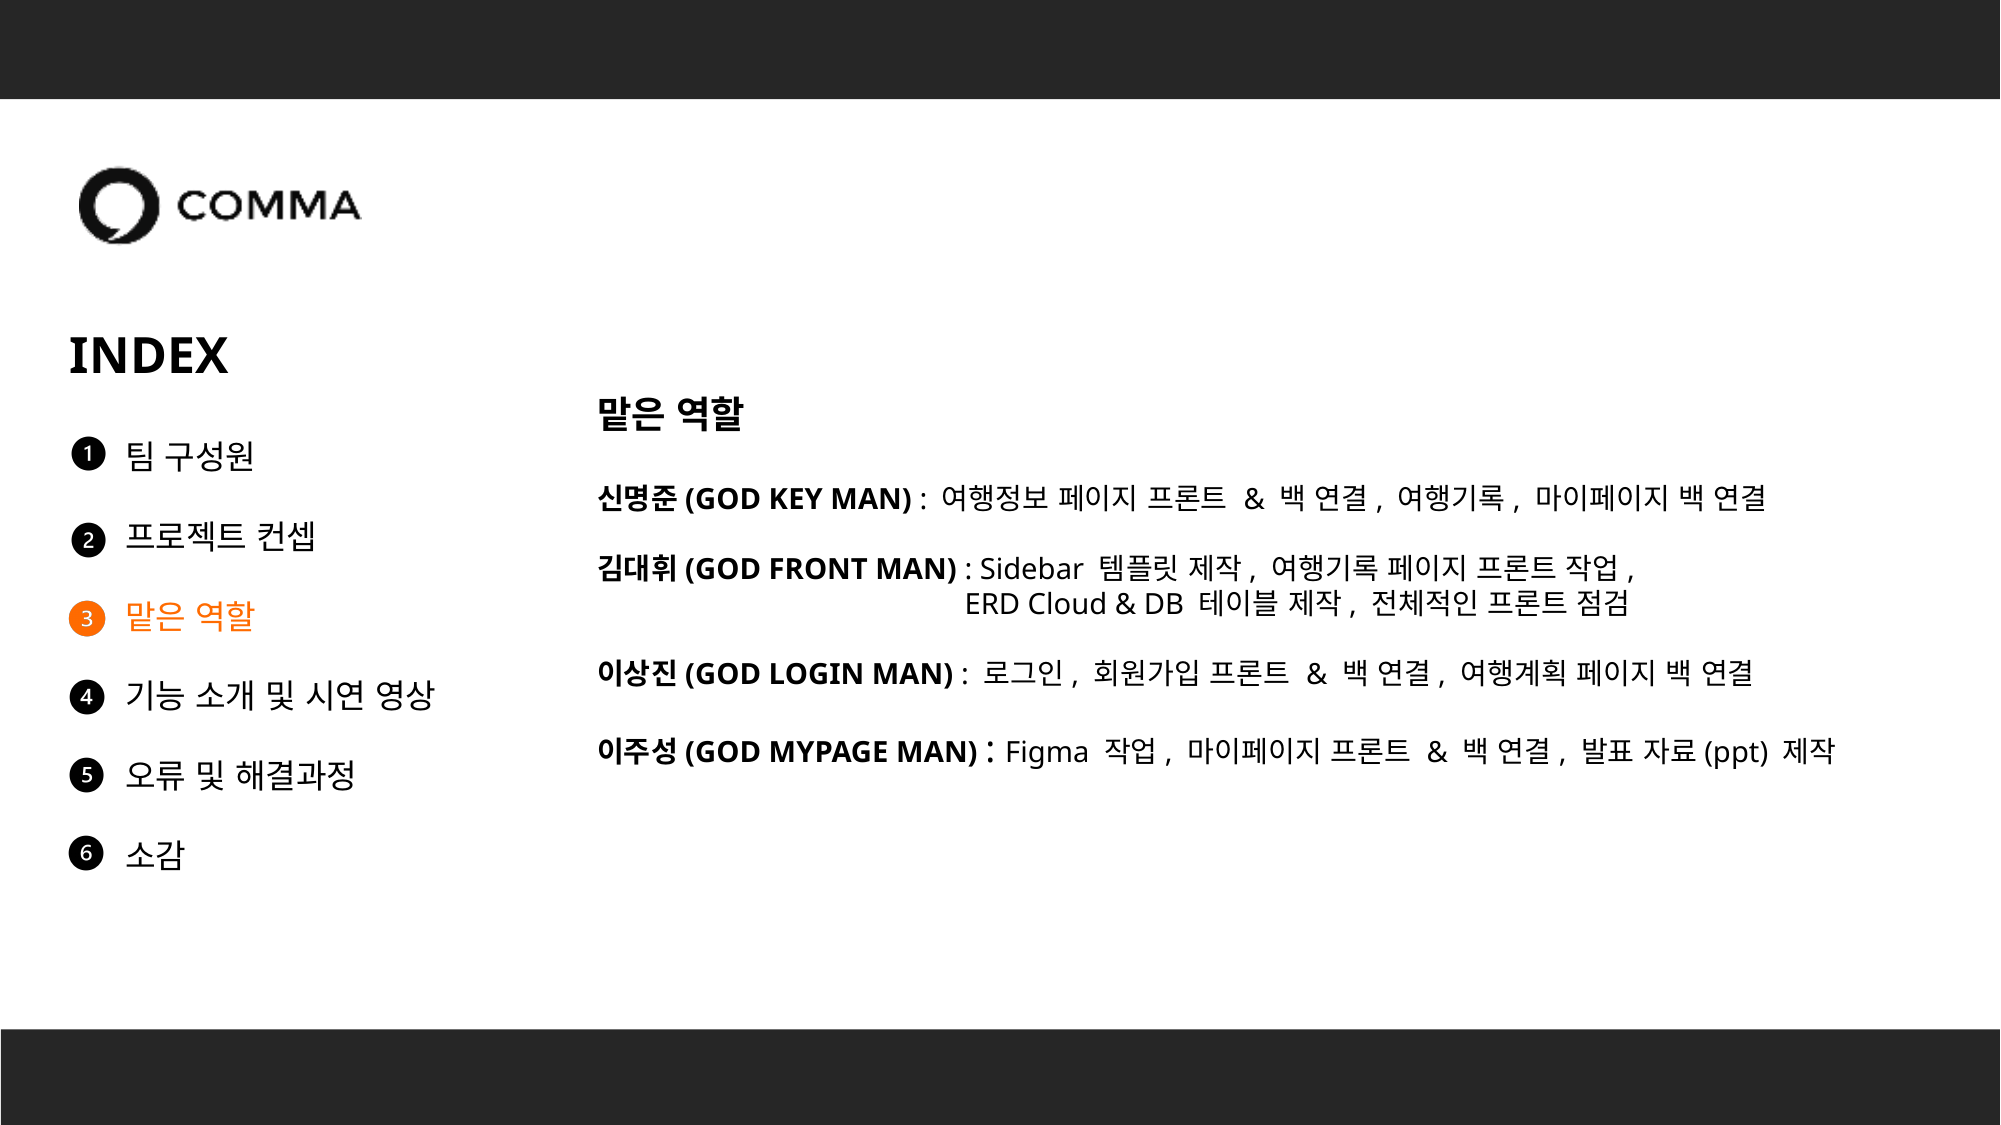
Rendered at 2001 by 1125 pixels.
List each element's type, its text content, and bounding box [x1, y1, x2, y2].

picture [78, 143, 363, 266]
text_box [0, 0, 2000, 101]
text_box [54, 316, 490, 935]
text_box [0, 1028, 2000, 1125]
text_box 맡은 역할 신명준(GOD KEY MAN) : 여행정보 페이지 프론트 & 백 연결, 여행기록, 마이페이지 백 연결 김대휘(GOD FRONT MAN) : Sidebar 템플릿 제작, 여행기록 페이지 프론트 작업, ERD Cloud & DB 테이블 제작, 전체적인 프론트 점검 이상진(GOD LOGIN MAN) : 로그인, 회원가입 프론트 & 백 연결, 여행계획 페이지 백 연결 이주성(GOD MYPAGE MAN) : Figma 작업, 마이페이지 프론트 & 백 연결, 발표 자료(ppt) 제작 [582, 383, 2000, 778]
